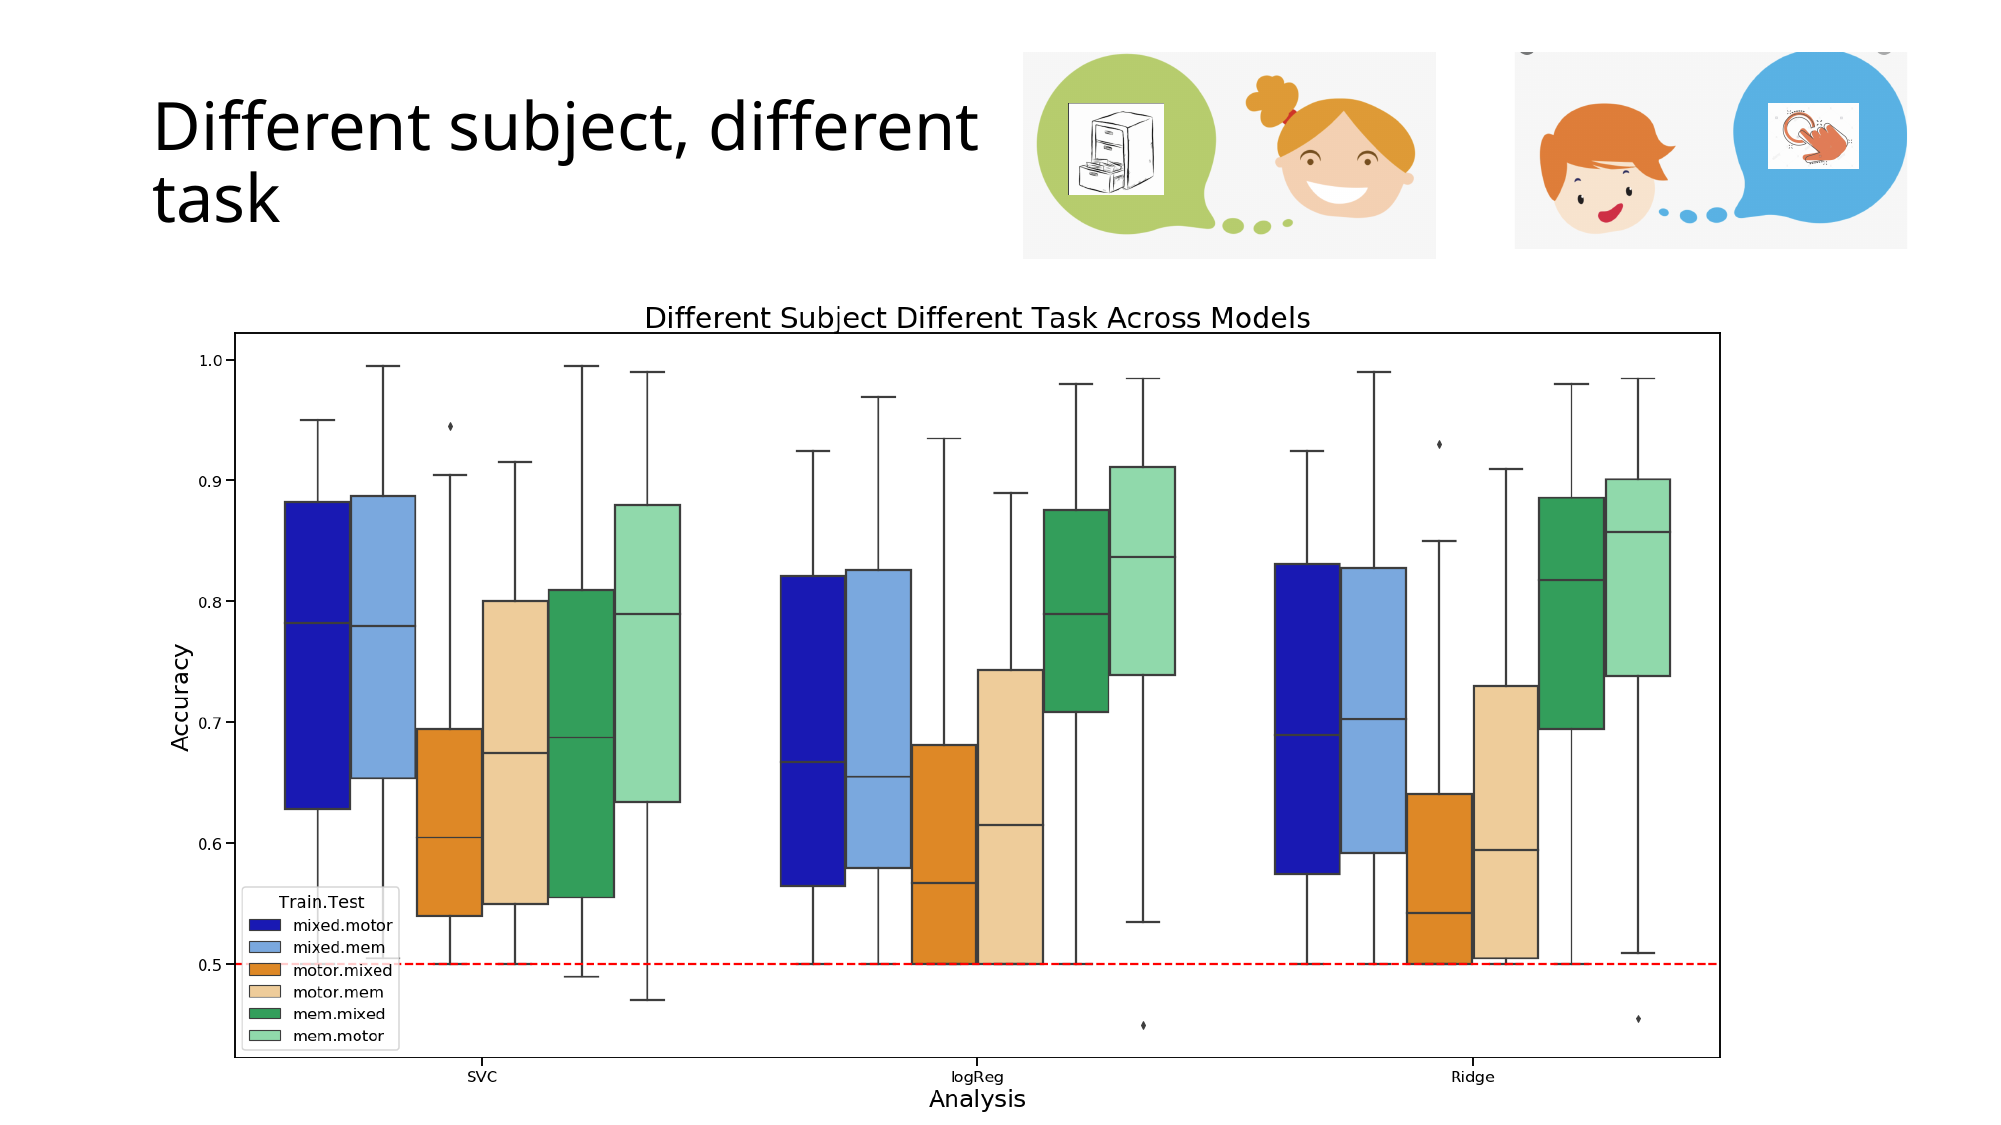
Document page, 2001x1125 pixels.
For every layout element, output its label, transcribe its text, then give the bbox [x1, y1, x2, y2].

picture [1514, 52, 1908, 250]
picture [164, 299, 1726, 1117]
picture [1022, 52, 1436, 259]
title Different subject, different task [137, 52, 1140, 278]
